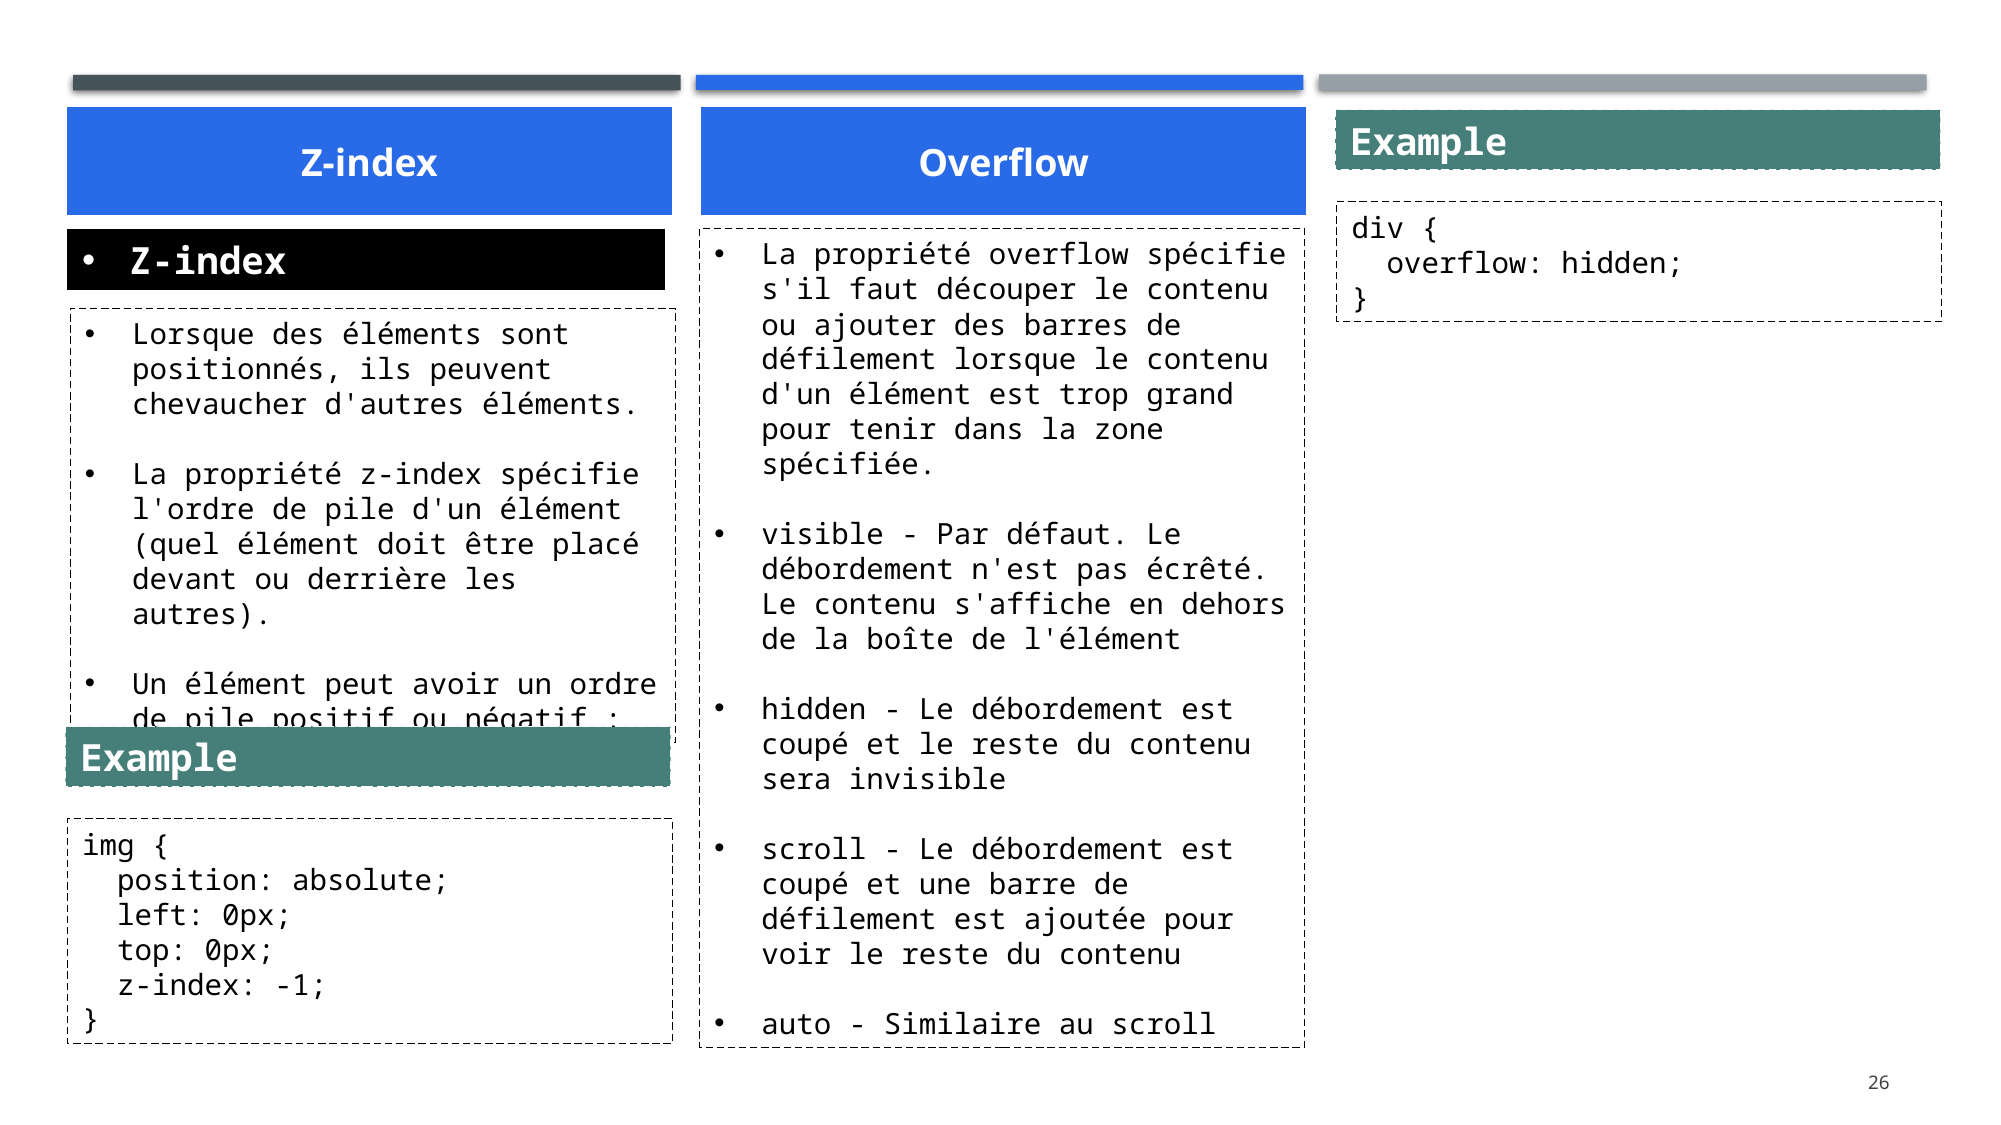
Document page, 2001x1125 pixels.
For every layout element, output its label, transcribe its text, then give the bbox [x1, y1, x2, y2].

text_box Lorsque des éléments sont positionnés, ils peuvent chevaucher d'autres éléments. La propriété z-index spécifie l'ordre de pile d'un élément (quel élément doit être placé devant ou derrière les autres). Un élément peut avoir un ordre de pile positif ou négatif : [70, 308, 676, 743]
text_box Z-index [67, 229, 665, 290]
text_box div { overflow: hidden; } [1336, 201, 1942, 322]
text_box Z-index [64, 103, 676, 219]
text_box Overflow [698, 103, 1310, 219]
text_box La propriété overflow spécifie s'il faut découper le contenu ou ajouter des barres de défilement lorsque le contenu d'un élément est trop grand pour tenir dans la zone spécifiée. visible - Par défaut. Le débordement n'est pas écrêté. Le contenu s'affiche en dehors de la boîte de l'élément hidden - Le débordement est coupé et le reste du contenu sera invisible scroll - Le débordement est coupé et une barre de défilement est ajoutée pour voir le reste du contenu auto - Similaire au scroll [699, 228, 1305, 1048]
text_box img { position: absolute; left: 0px; top: 0px; z-index: -1; } [67, 818, 673, 1044]
slide_number 26 [1732, 1053, 1905, 1114]
text_box Example [65, 726, 671, 787]
text_box Example [1335, 109, 1941, 170]
